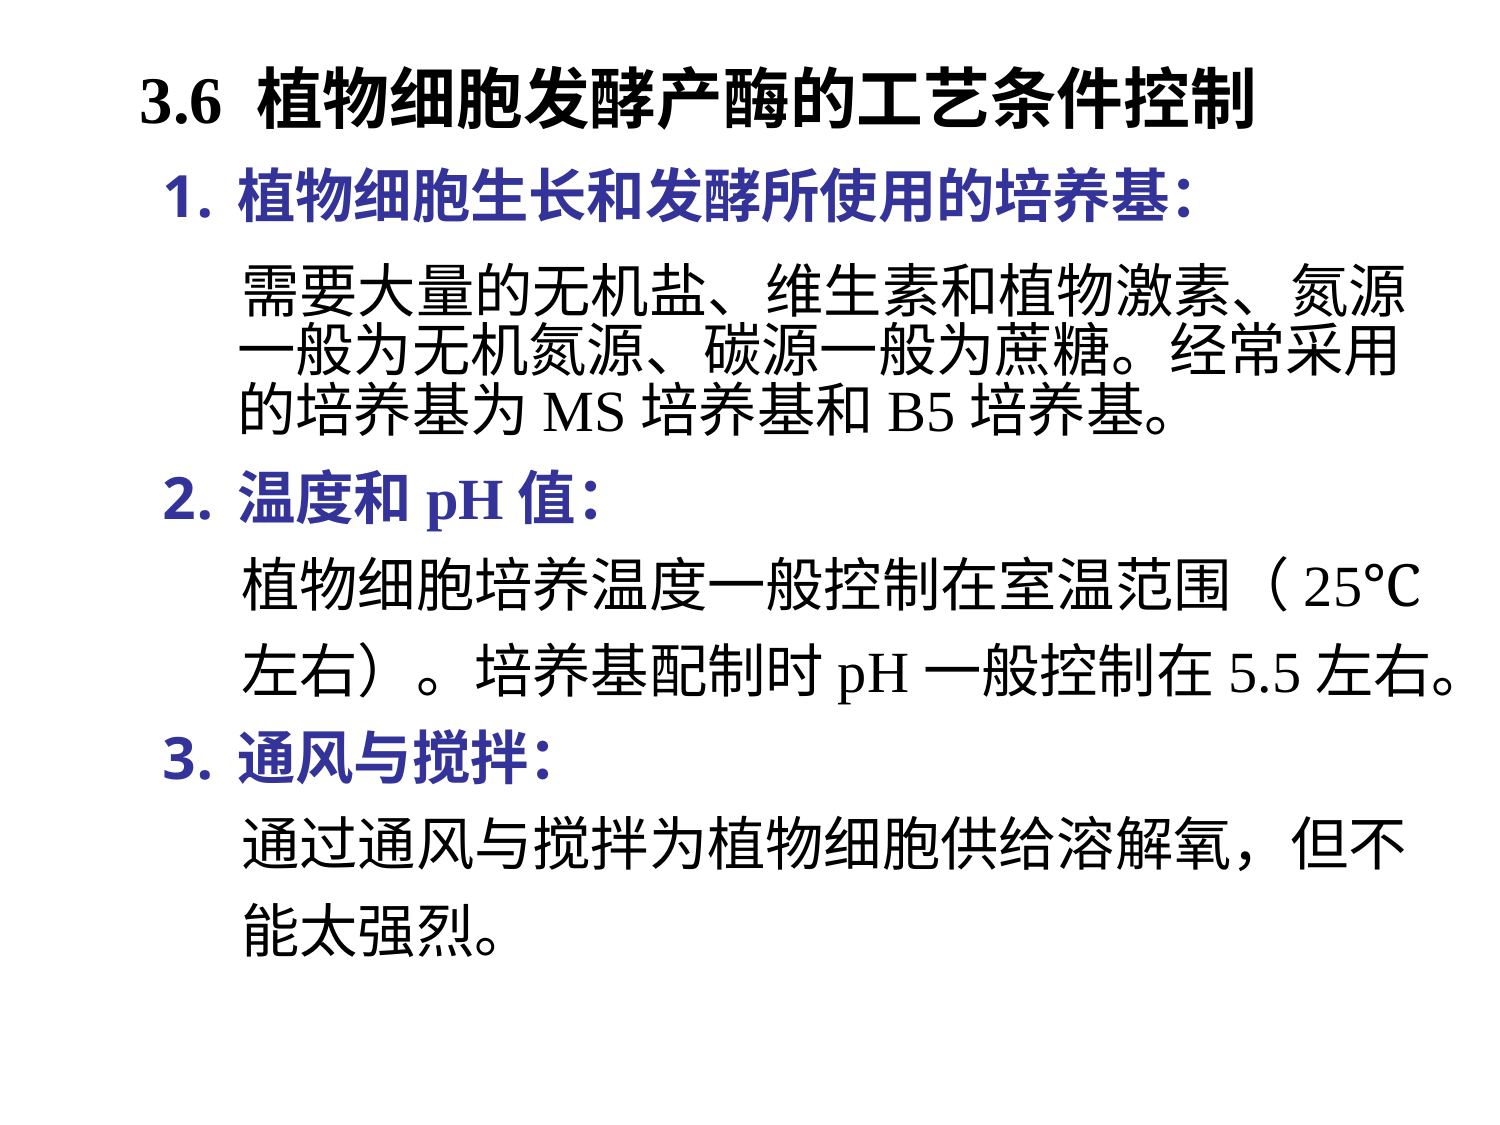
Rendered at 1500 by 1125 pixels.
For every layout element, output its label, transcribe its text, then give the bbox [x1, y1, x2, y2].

text_box 3.6 植物细胞发酵产酶的工艺条件控制 [125, 49, 1377, 145]
text_box 植物细胞生长和发酵所使用的培养基： 需要大量的无机盐、维生素和植物激素、氮源一般为无机氮源、碳源一般为蔗糖。经常采用的培养基为MS培养基和B5培养基。 温度和pH值： 植物细胞培养温度一般控制在室温范围（25℃ 左右）。培养基配制时pH一般控制在5.5左右。 通风与搅拌： 通过通风与搅拌为植物细胞供给溶解氧，但不 能太强烈。 [147, 171, 1473, 1056]
